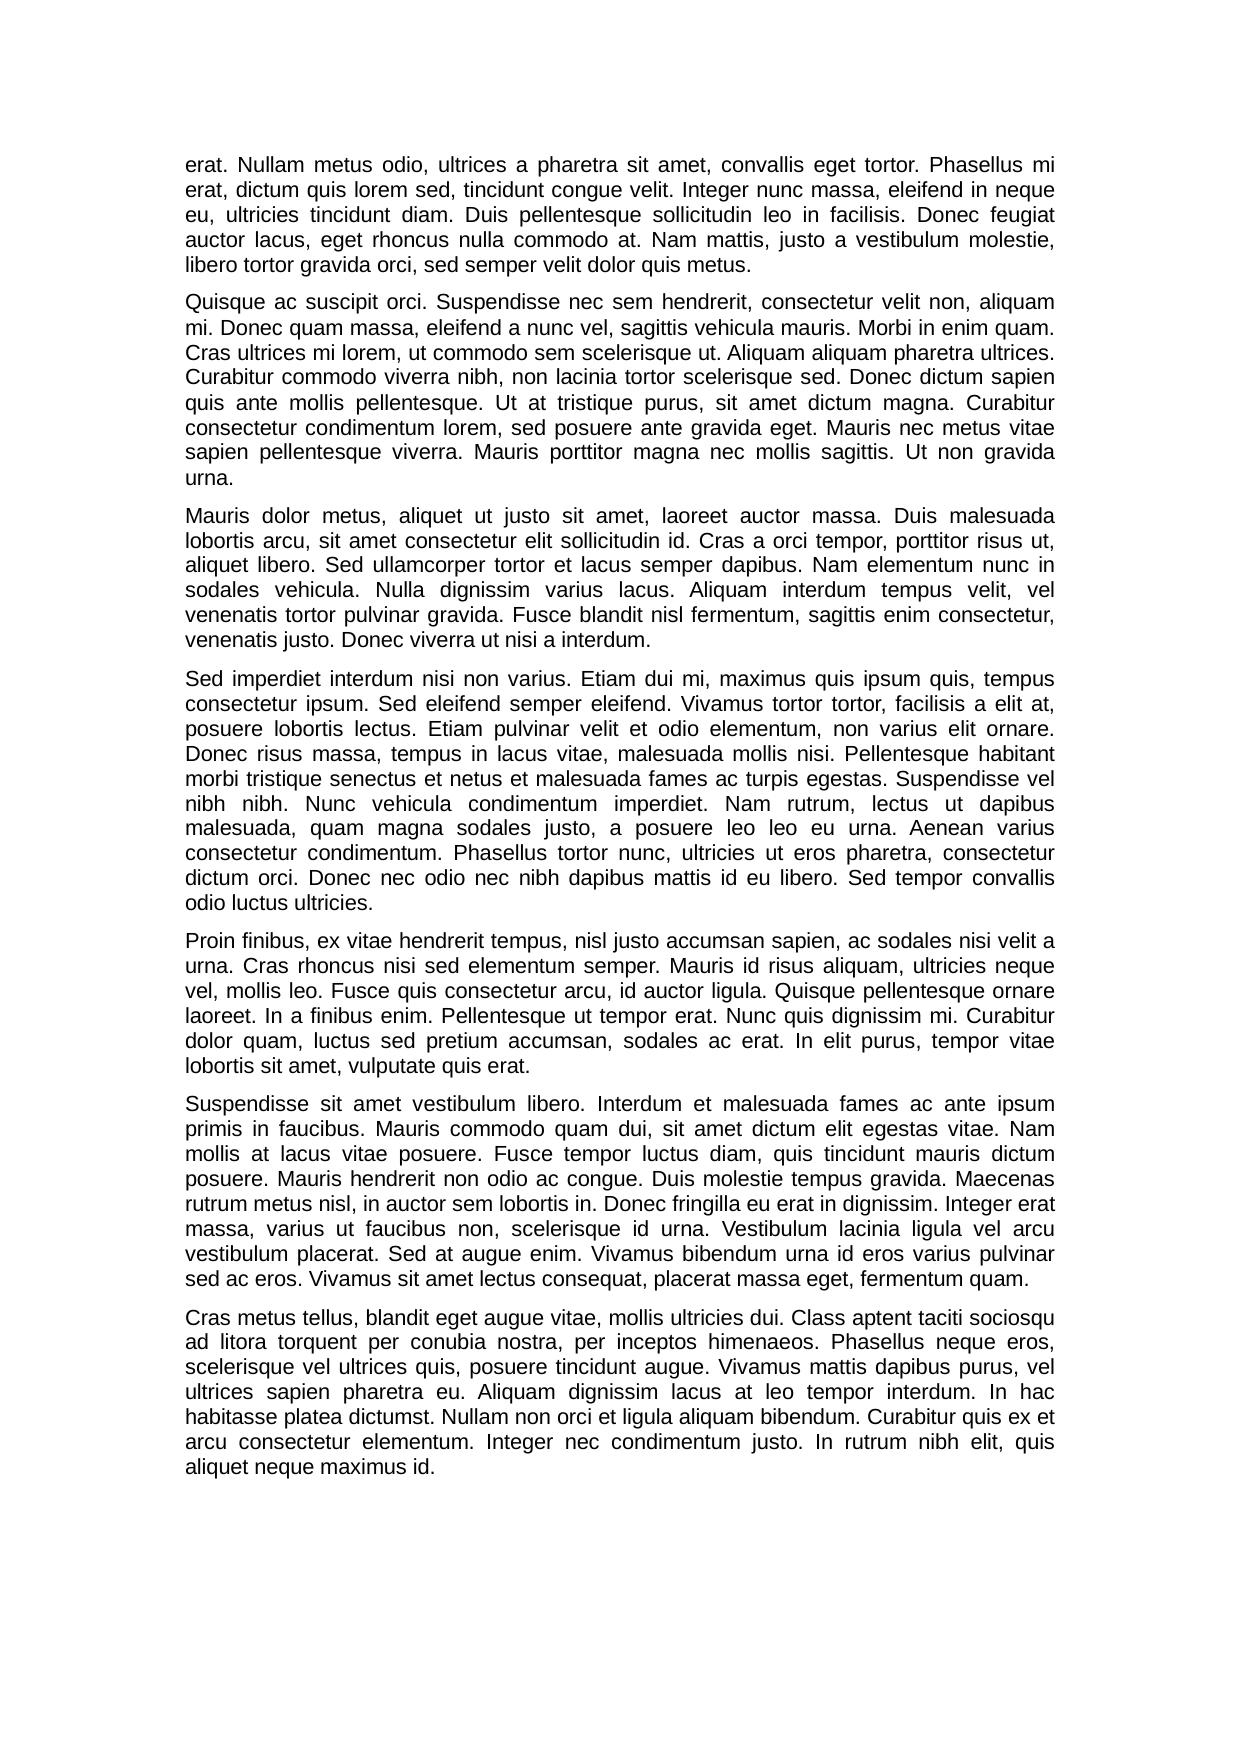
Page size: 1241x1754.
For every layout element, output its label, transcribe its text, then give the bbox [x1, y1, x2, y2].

text_box erat. Nullam metus odio, ultrices a pharetra sit amet, convallis eget tortor. Phasellus mi erat, dictum quis lorem sed, tincidunt congue velit. Integer nunc massa, eleifend in neque eu, ultricies tincidunt diam. Duis pellentesque sollicitudin leo in facilisis. Donec feugiat auctor lacus, eget rhoncus nulla commodo at. Nam mattis, justo a vestibulum molestie, libero tortor gravida orci, sed semper velit dolor quis metus. Quisque ac suscipit orci. Suspendisse nec sem hendrerit, consectetur velit non, aliquam mi. Donec quam massa, eleifend a nunc vel, sagittis vehicula mauris. Morbi in enim quam. Cras ultrices mi lorem, ut commodo sem scelerisque ut. Aliquam aliquam pharetra ultrices. Curabitur commodo viverra nibh, non lacinia tortor scelerisque sed. Donec dictum sapien quis ante mollis pellentesque. Ut at tristique purus, sit amet dictum magna. Curabitur consectetur condimentum lorem, sed posuere ante gravida eget. Mauris nec metus vitae sapien pellentesque viverra. Mauris porttitor magna nec mollis sagittis. Ut non gravida urna. Mauris dolor metus, aliquet ut justo sit amet, laoreet auctor massa. Duis malesuada lobortis arcu, sit amet consectetur elit sollicitudin id. Cras a orci tempor, porttitor risus ut, aliquet libero. Sed ullamcorper tortor et lacus semper dapibus. Nam elementum nunc in sodales vehicula. Nulla dignissim varius lacus. Aliquam interdum tempus velit, vel venenatis tortor pulvinar gravida. Fusce blandit nisl fermentum, sagittis enim consectetur, venenatis justo. Donec viverra ut nisi a interdum. Sed imperdiet interdum nisi non varius. Etiam dui mi, maximus quis ipsum quis, tempus consectetur ipsum. Sed eleifend semper eleifend. Vivamus tortor tortor, facilisis a elit at, posuere lobortis lectus. Etiam pulvinar velit et odio elementum, non varius elit ornare. Donec risus massa, tempus in lacus vitae, malesuada mollis nisi. Pellentesque habitant morbi tristique senectus et netus et malesuada fames ac turpis egestas. Suspendisse vel nibh nibh. Nunc vehicula condimentum imperdiet. Nam rutrum, lectus ut dapibus malesuada, quam magna sodales justo, a posuere leo leo eu urna. Aenean varius consectetur condimentum. Phasellus tortor nunc, ultricies ut eros pharetra, consectetur dictum orci. Donec nec odio nec nibh dapibus mattis id eu libero. Sed tempor convallis odio luctus ultricies. Proin finibus, ex vitae hendrerit tempus, nisl justo accumsan sapien, ac sodales nisi velit a urna. Cras rhoncus nisi sed elementum semper. Mauris id risus aliquam, ultricies neque vel, mollis leo. Fusce quis consectetur arcu, id auctor ligula. Quisque pellentesque ornare laoreet. In a finibus enim. Pellentesque ut tempor erat. Nunc quis dignissim mi. Curabitur dolor quam, luctus sed pretium accumsan, sodales ac erat. In elit purus, tempor vitae lobortis sit amet, vulputate quis erat. Suspendisse sit amet vestibulum libero. Interdum et malesuada fames ac ante ipsum primis in faucibus. Mauris commodo quam dui, sit amet dictum elit egestas vitae. Nam mollis at lacus vitae posuere. Fusce tempor luctus diam, quis tincidunt mauris dictum posuere. Mauris hendrerit non odio ac congue. Duis molestie tempus gravida. Maecenas rutrum metus nisl, in auctor sem lobortis in. Donec fringilla eu erat in dignissim. Integer erat massa, varius ut faucibus non, scelerisque id urna. Vestibulum lacinia ligula vel arcu vestibulum placerat. Sed at augue enim. Vivamus bibendum urna id eros varius pulvinar sed ac eros. Vivamus sit amet lectus consequat, placerat massa eget, fermentum quam. Cras metus tellus, blandit eget augue vitae, mollis ultricies dui. Class aptent taciti sociosqu ad litora torquent per conubia nostra, per inceptos himenaeos. Phasellus neque eros, scelerisque vel ultrices quis, posuere tincidunt augue. Vivamus mattis dapibus purus, vel ultrices sapien pharetra eu. Aliquam dignissim lacus at leo tempor interdum. In hac habitasse platea dictumst. Nullam non orci et ligula aliquam bibendum. Curabitur quis ex et arcu consectetur elementum. Integer nec condimentum justo. In rutrum nibh elit, quis aliquet neque maximus id. [185, 151, 1057, 1552]
